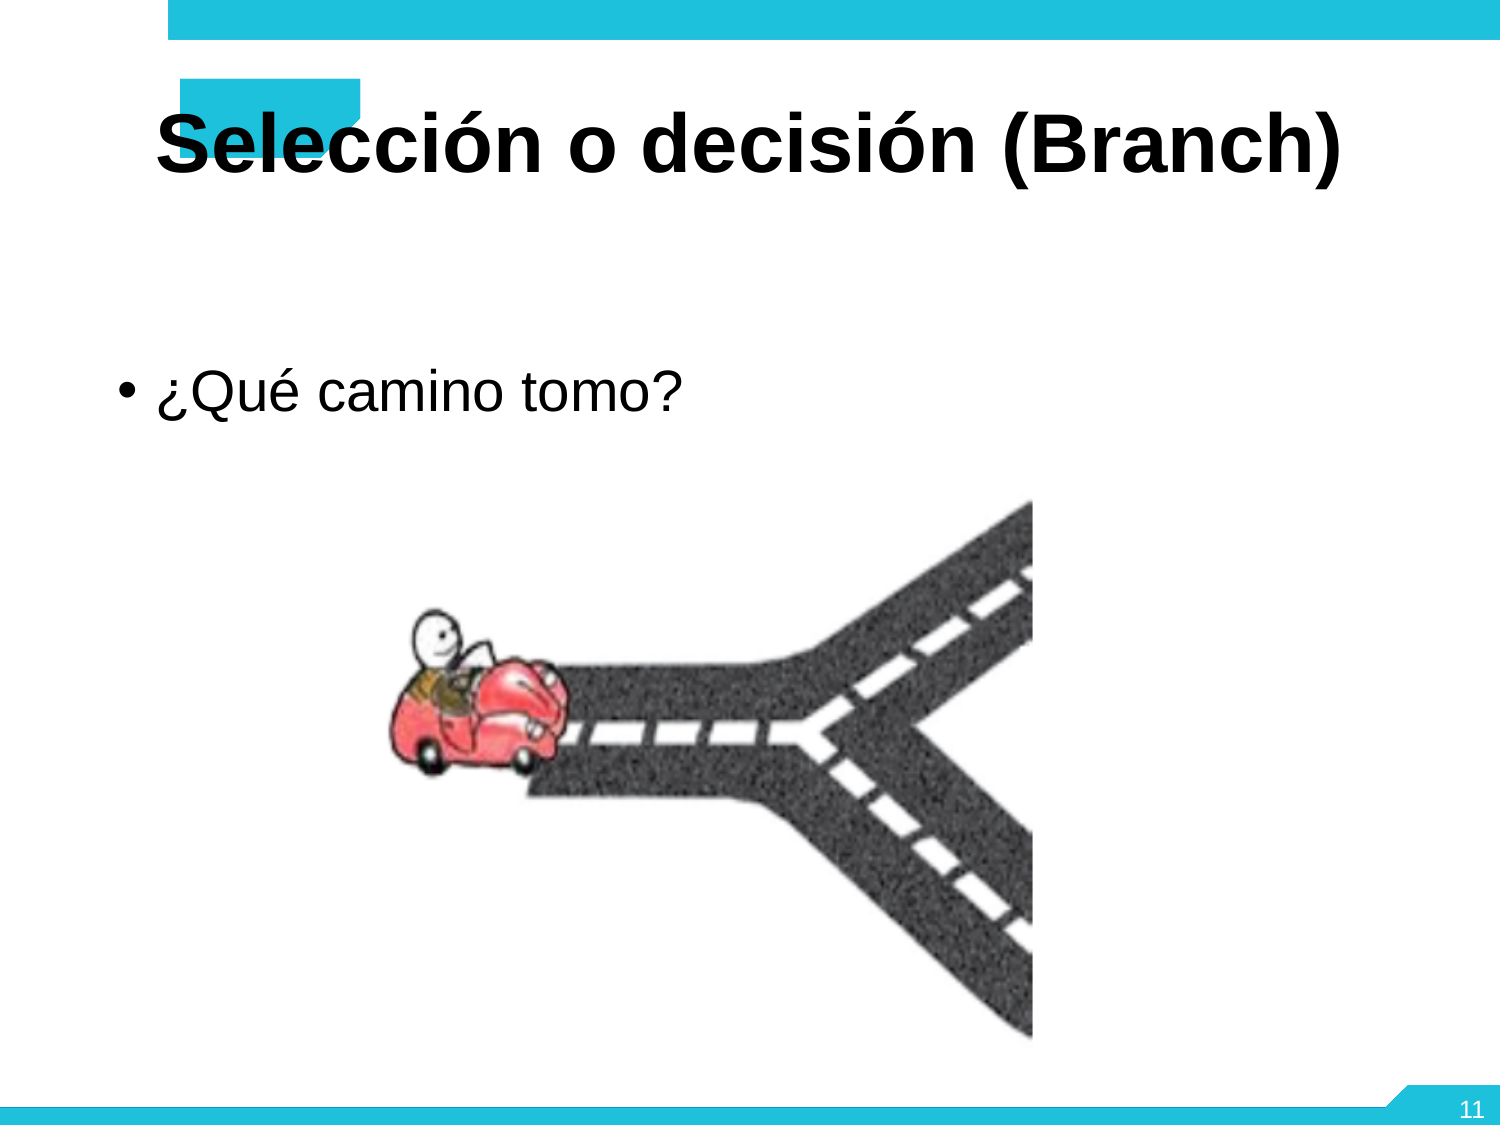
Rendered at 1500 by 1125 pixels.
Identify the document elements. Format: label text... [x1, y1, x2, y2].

text_box ¿Qué camino tomo? [103, 354, 1397, 1068]
text_box Selección o decisión (Branch) [103, 45, 1397, 246]
picture [379, 463, 1042, 1069]
text_box <number> [1408, 1078, 1500, 1125]
